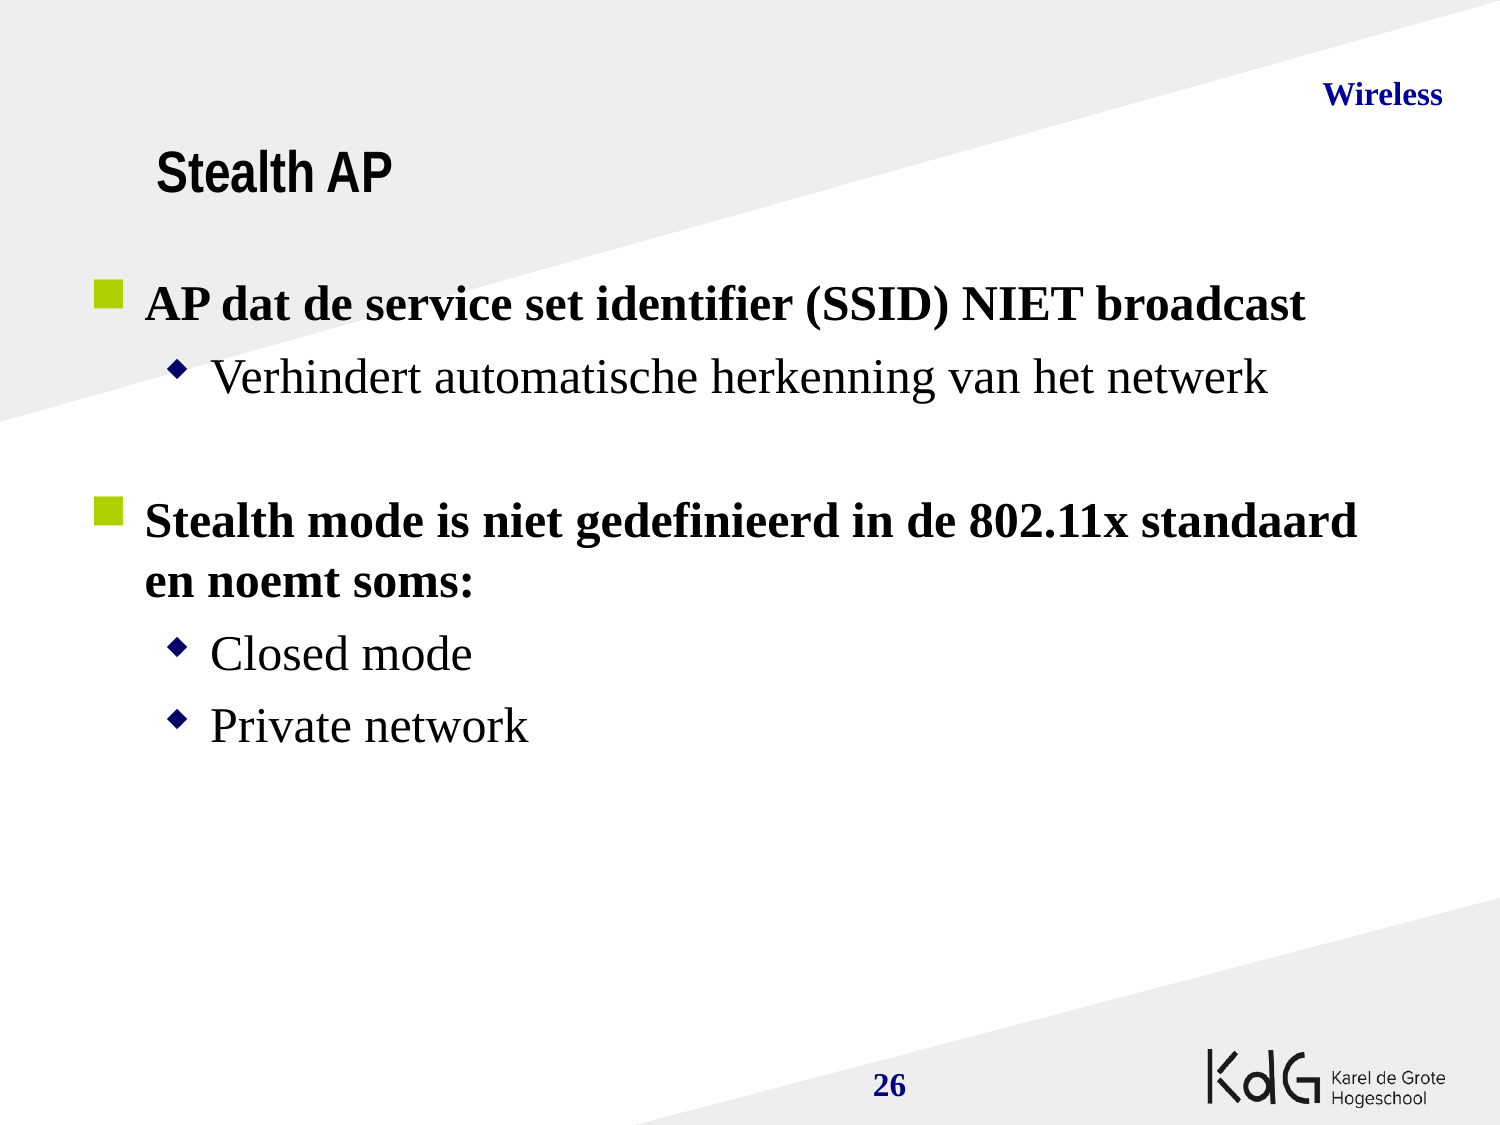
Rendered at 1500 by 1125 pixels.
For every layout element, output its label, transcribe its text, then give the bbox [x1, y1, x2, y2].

picture [1199, 1042, 1471, 1113]
text_box AP dat de service set identifier (SSID) NIET broadcast Verhindert automatische herkenning van het netwerk Stealth mode is niet gedefinieerd in de 802.11x standaard en noemt soms: Closed mode Private network [74, 263, 1425, 1006]
text_box Stealth AP [141, 79, 1447, 260]
